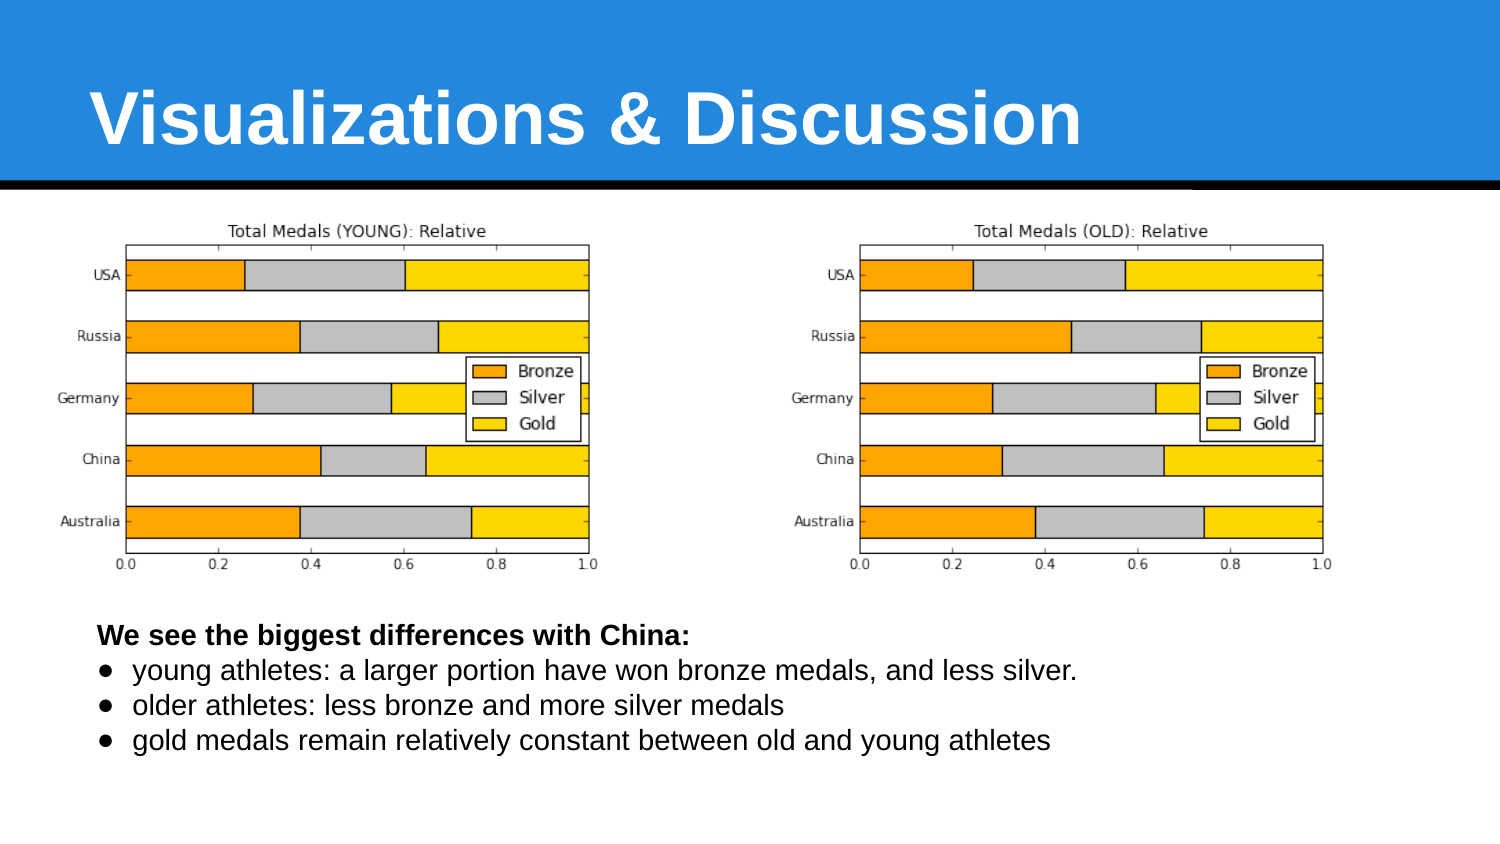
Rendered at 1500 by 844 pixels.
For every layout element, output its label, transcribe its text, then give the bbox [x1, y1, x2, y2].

text_box Visualizations & Discussion [75, 33, 1425, 175]
picture [781, 213, 1342, 582]
picture [47, 213, 608, 582]
text_box [769, 196, 1425, 808]
text_box [75, 196, 731, 593]
text_box We see the biggest differences with China: young athletes: a larger portion have won bronze medals, and less silver. older athletes: less bronze and more silver medals gold medals remain relatively constant between old and young athletes [82, 601, 1415, 819]
